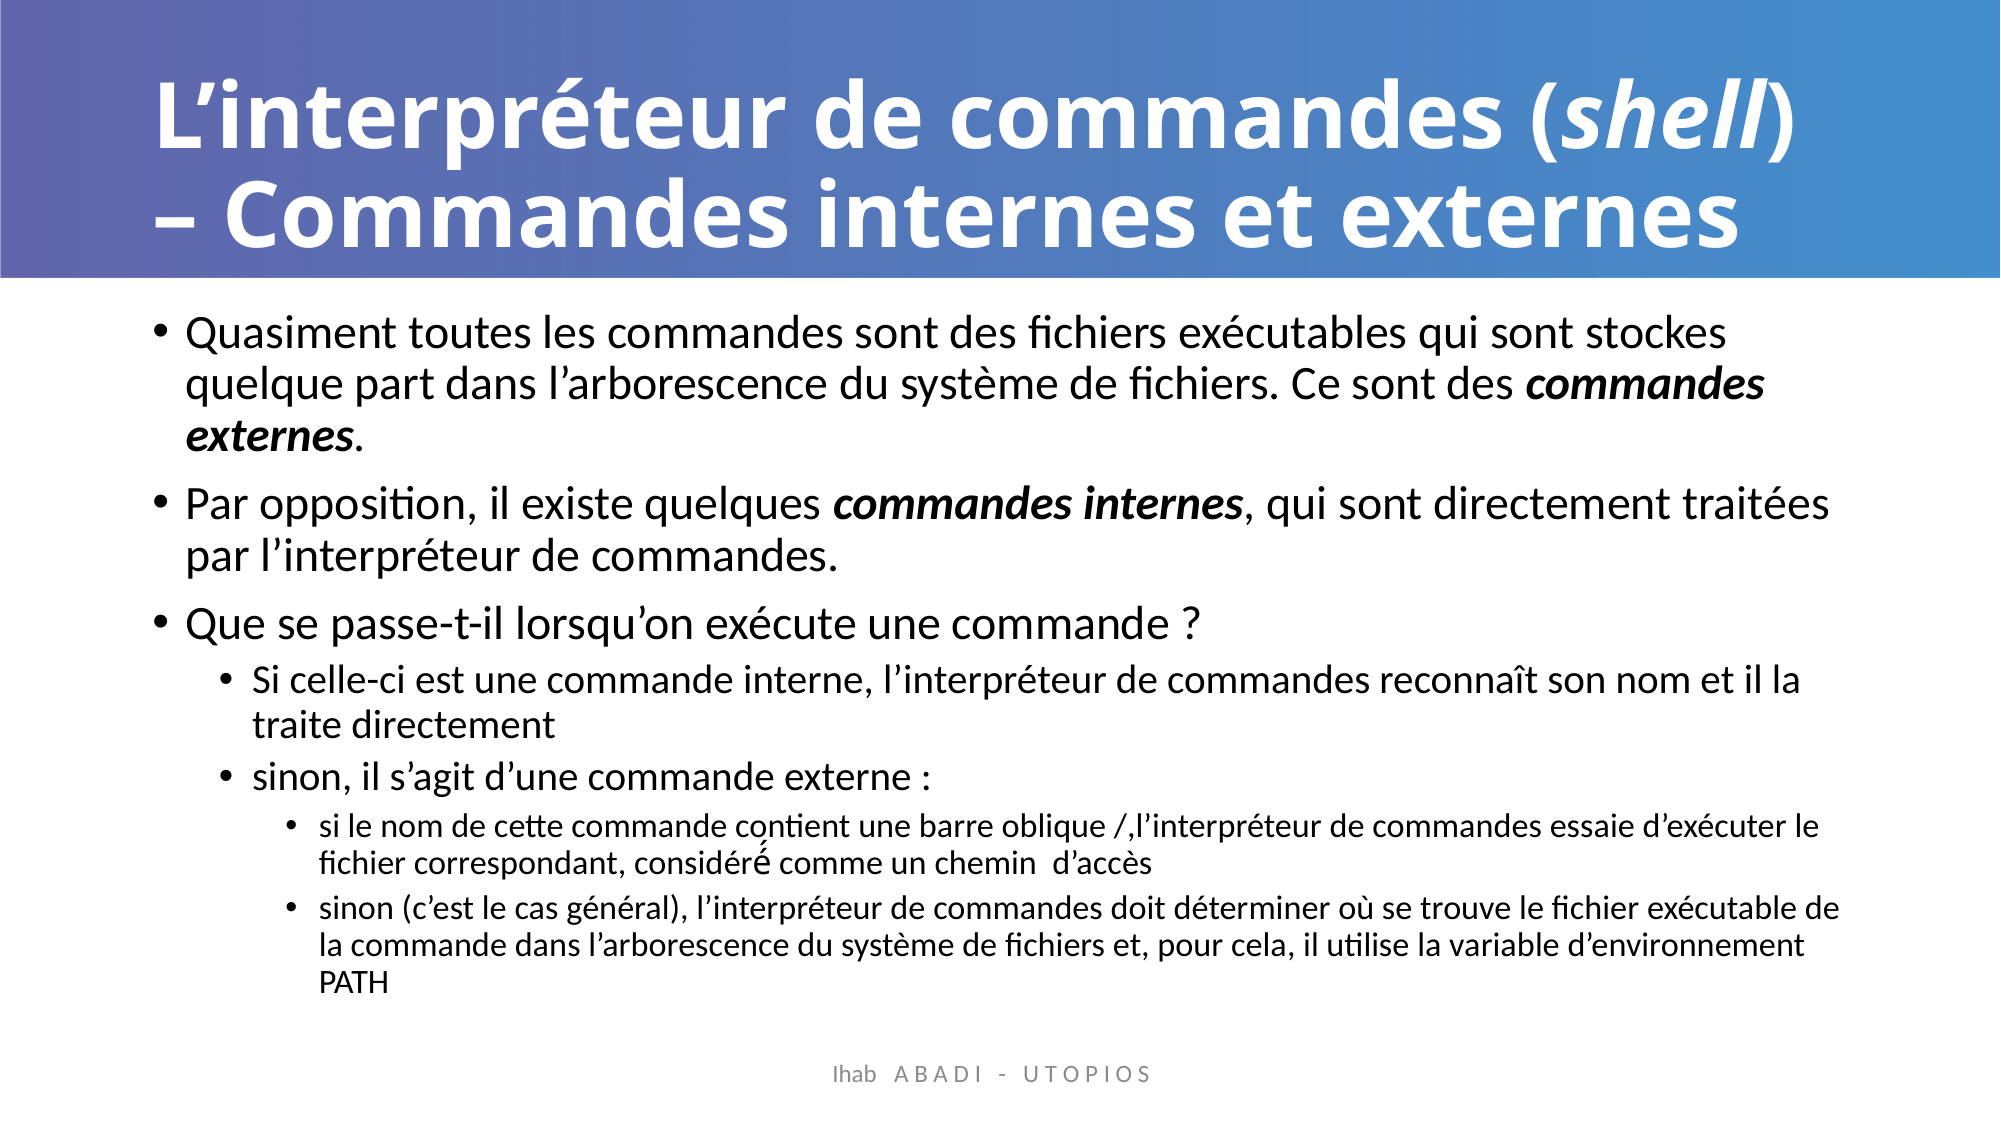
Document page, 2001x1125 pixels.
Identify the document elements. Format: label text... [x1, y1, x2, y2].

list Quasiment toutes les commandes sont des fichiers exécutables qui sont stockes quelque part dans l’arborescence du système de fichiers. Ce sont des commandes externes. Par opposition, il existe quelques commandes internes, qui sont directement traitées par l’interpréteur de commandes. Que se passe-t-il lorsqu’on exécute une commande ? Si celle-ci est une commande interne, l’interpréteur de commandes reconnaît son nom et il la traite directement sinon, il s’agit d’une commande externe : si le nom de cette commande contient une barre oblique /,l’interpréteur de commandes essaie d’exécuter le fichier correspondant, considéré́ comme un chemin d’accès sinon (c’est le cas général), l’interpréteur de commandes doit déterminer où se trouve le fichier exécutable de la commande dans l’arborescence du système de fichiers et, pour cela, il utilise la variable d’environnement PATH [137, 299, 1863, 1014]
footer Ihab A B A D I - U T O P I O S [662, 1042, 1338, 1103]
picture [0, 0, 2000, 278]
title L’interpréteur de commandes (shell) – Commandes internes et externes [137, 59, 1863, 278]
